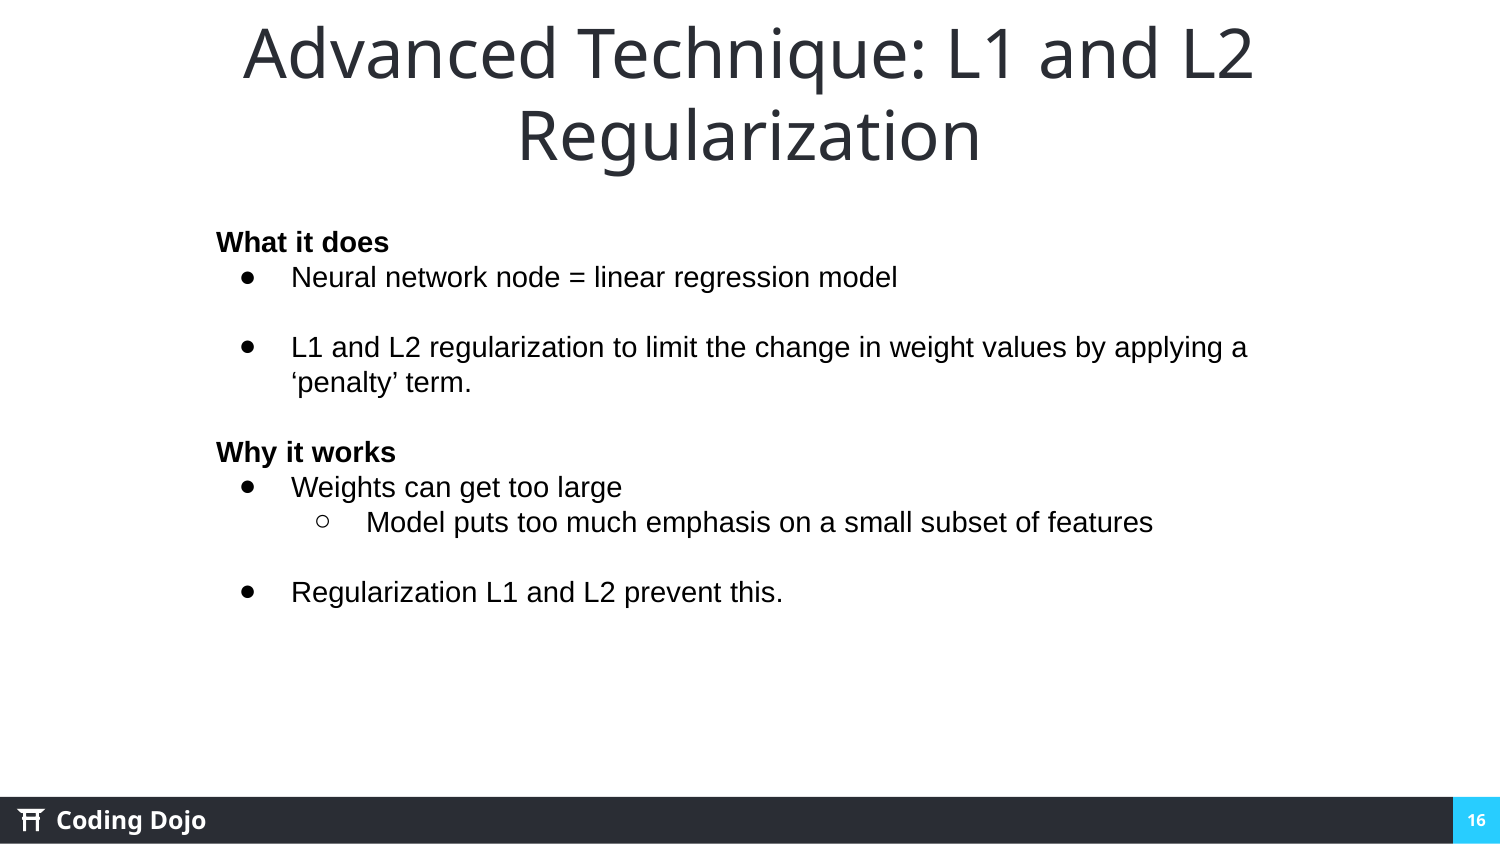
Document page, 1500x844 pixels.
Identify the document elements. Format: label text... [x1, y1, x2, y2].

text_box What it does Neural network node = linear regression model L1 and L2 regularization to limit the change in weight values by applying a ‘penalty’ term. Why it works Weights can get too large Model puts too much emphasis on a small subset of features Regularization L1 and L2 prevent this. [200, 208, 1311, 623]
title Advanced Technique: L1 and L2 Regularization [103, 21, 1397, 163]
picture [15, 804, 47, 836]
